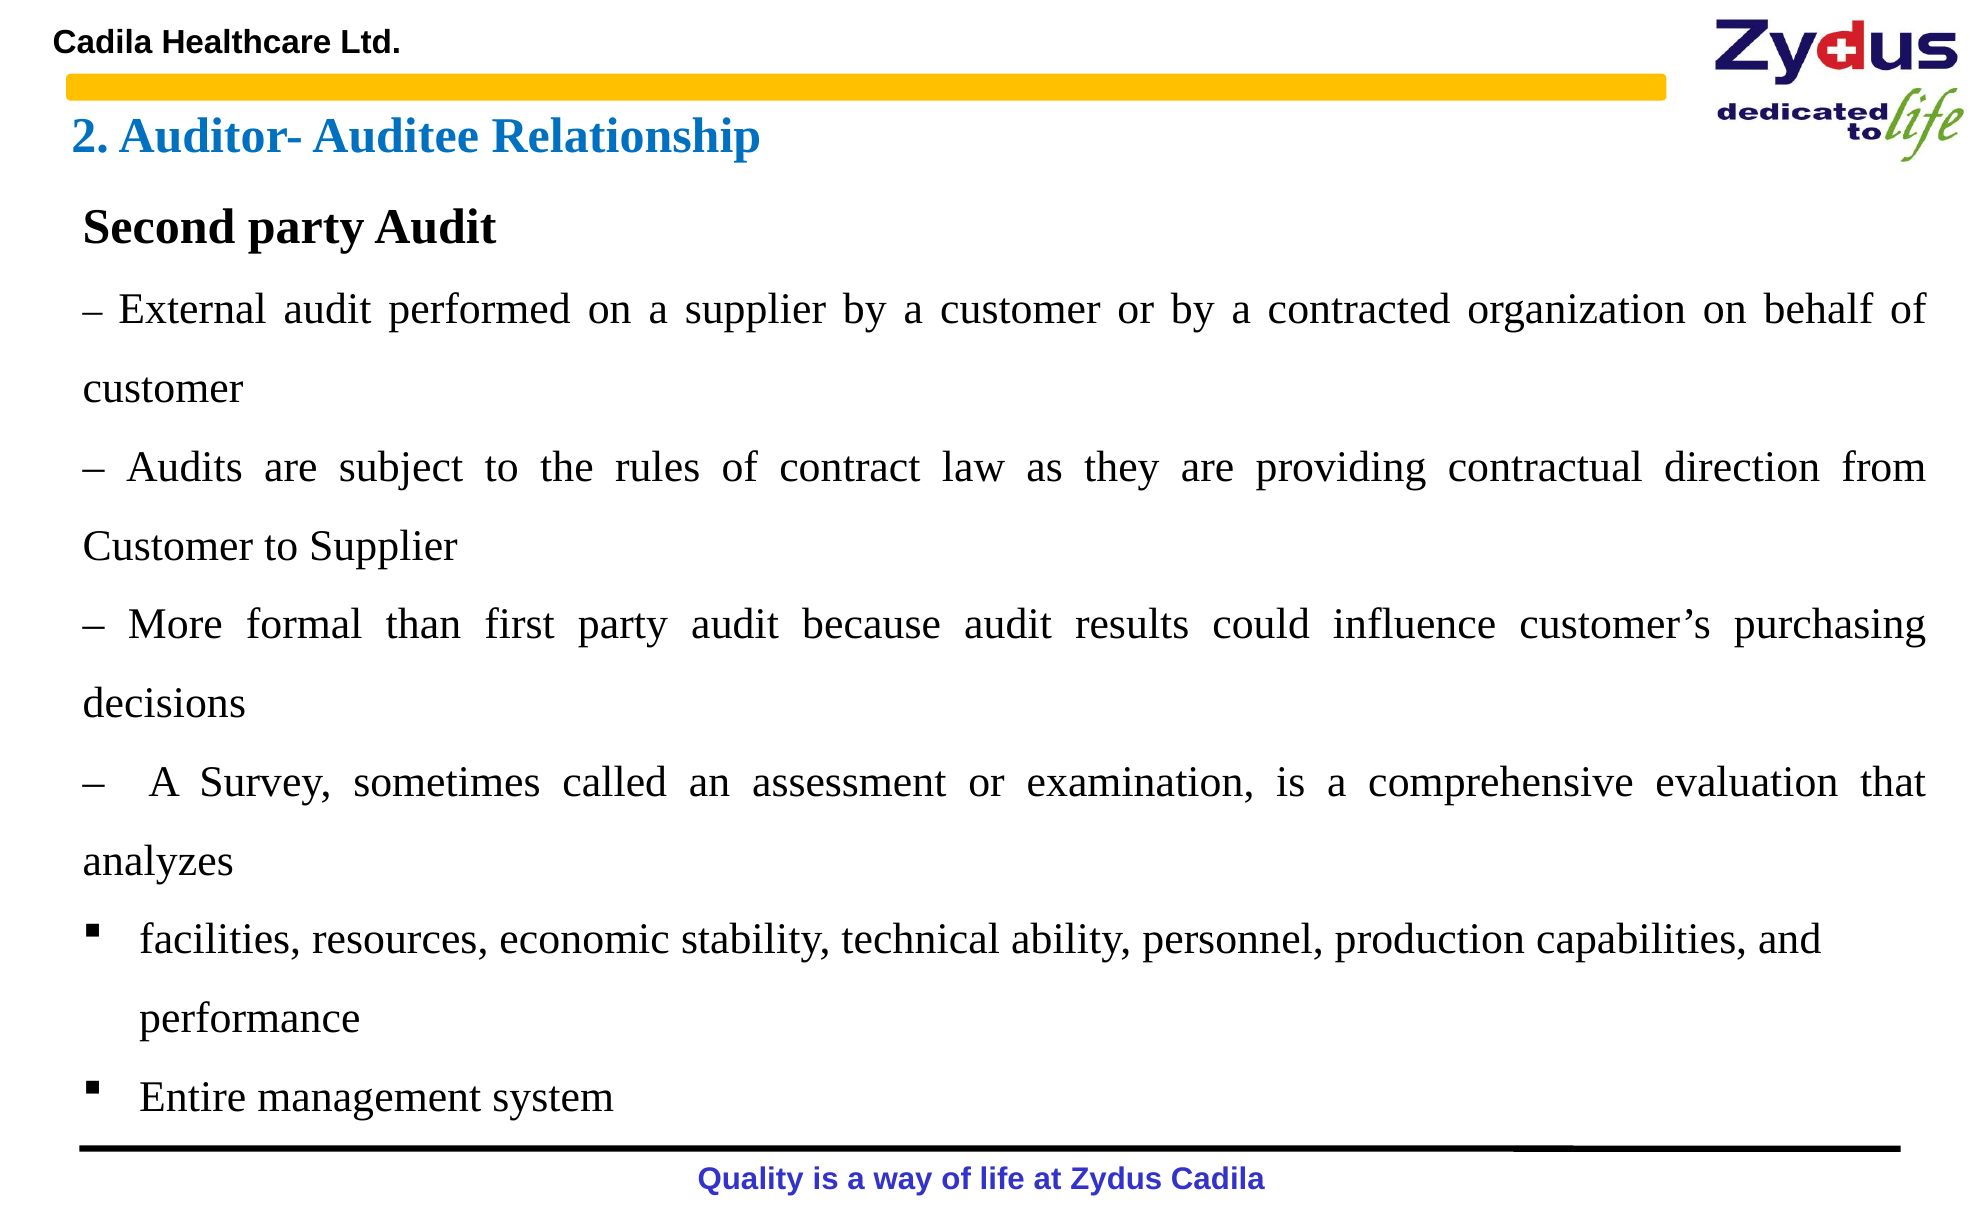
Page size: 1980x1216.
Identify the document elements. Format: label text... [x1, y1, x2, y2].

text_box 2. Auditor- Auditee Relationship [56, 64, 777, 170]
text_box Second party Audit – External audit performed on a supplier by a customer or by a contracted organization on behalf of customer – Audits are subject to the rules of contract law as they are providing contractual direction from Customer to Supplier – More formal than first party audit because audit results could influence customer’s purchasing decisions – A Survey, sometimes called an assessment or examination, is a comprehensive evaluation that analyzes facilities, resources, economic stability, technical ability, personnel, production capabilities, and performance Entire management system [68, 186, 1943, 1128]
picture [1715, 19, 1964, 162]
